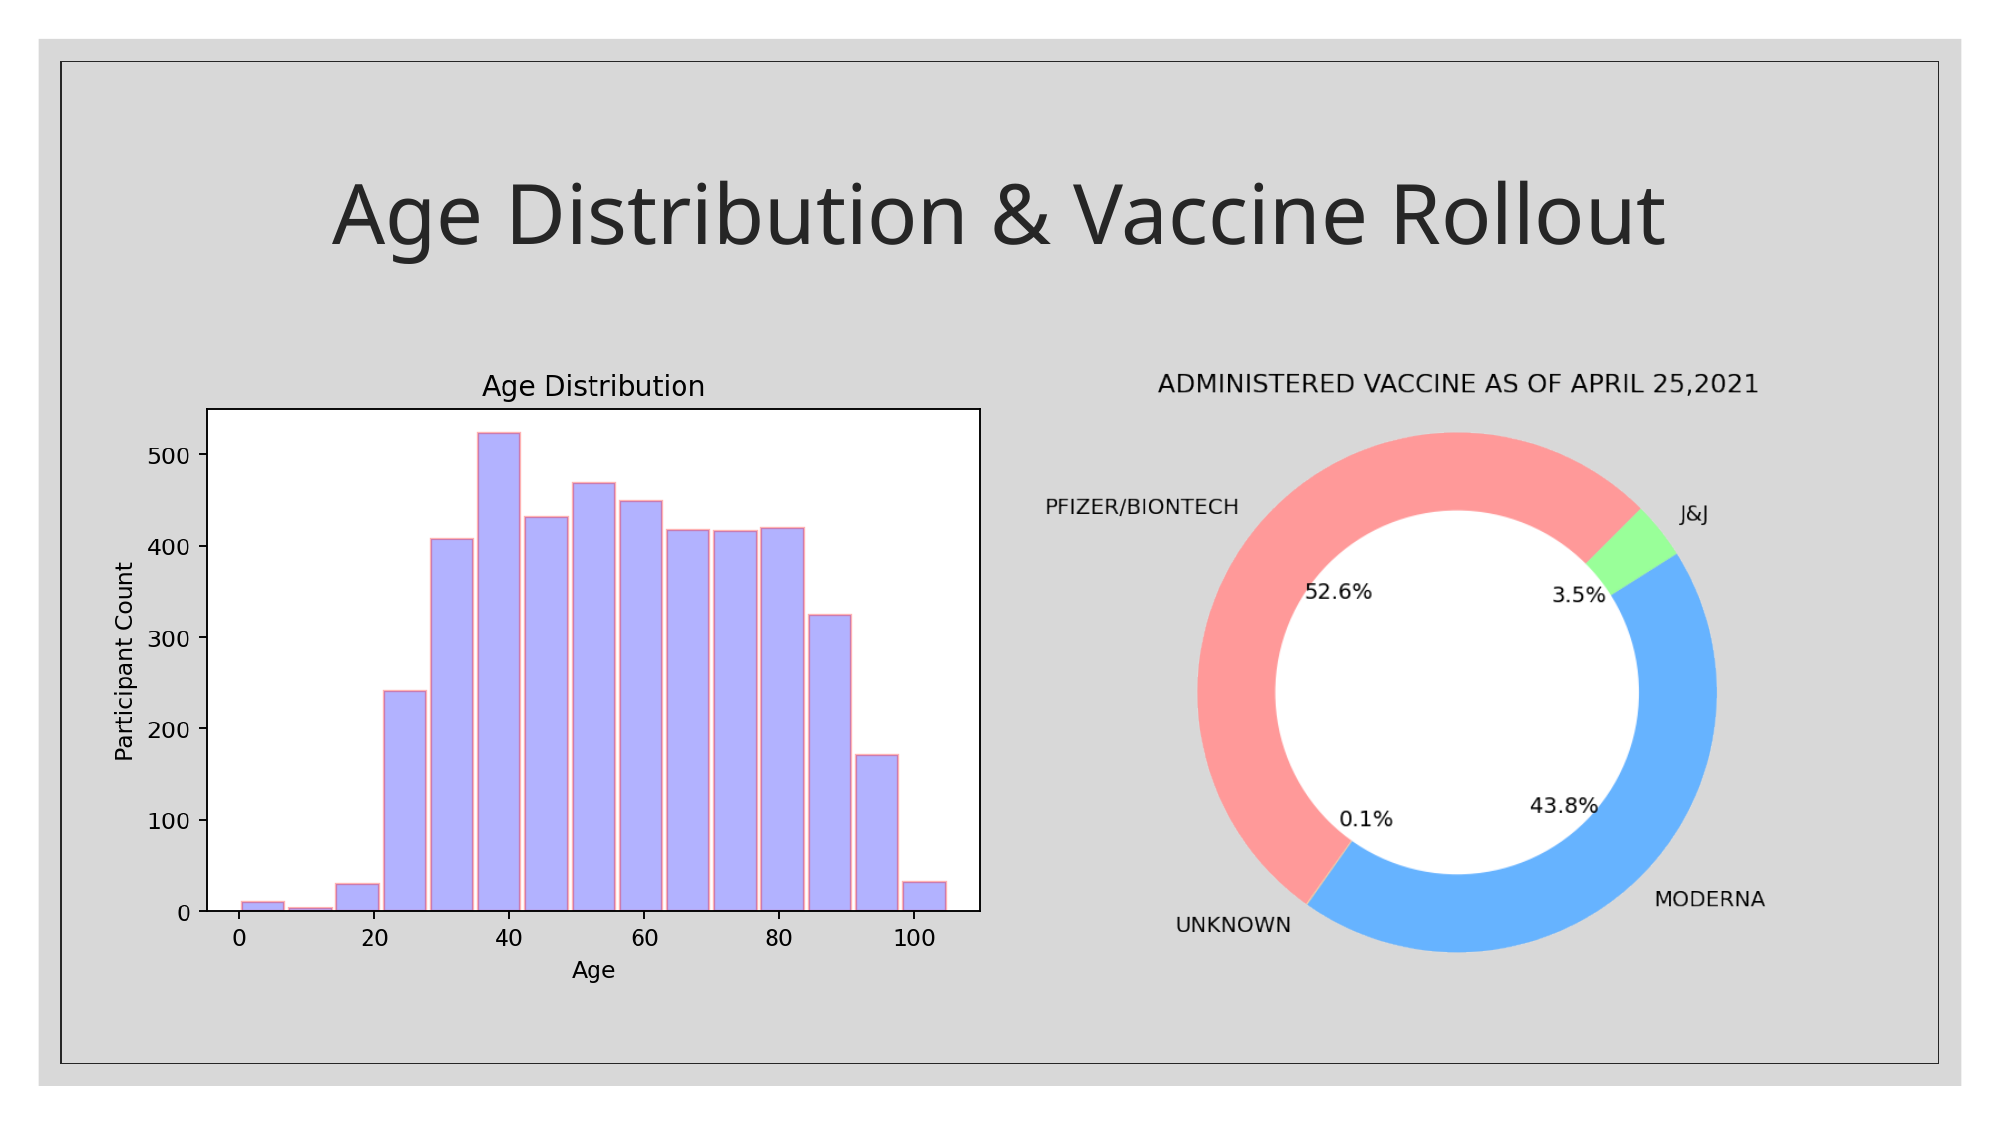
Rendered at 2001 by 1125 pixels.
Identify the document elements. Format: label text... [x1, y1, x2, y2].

picture [98, 357, 996, 998]
picture [1004, 357, 1913, 998]
title Age Distribution & Vaccine Rollout [174, 105, 1825, 331]
